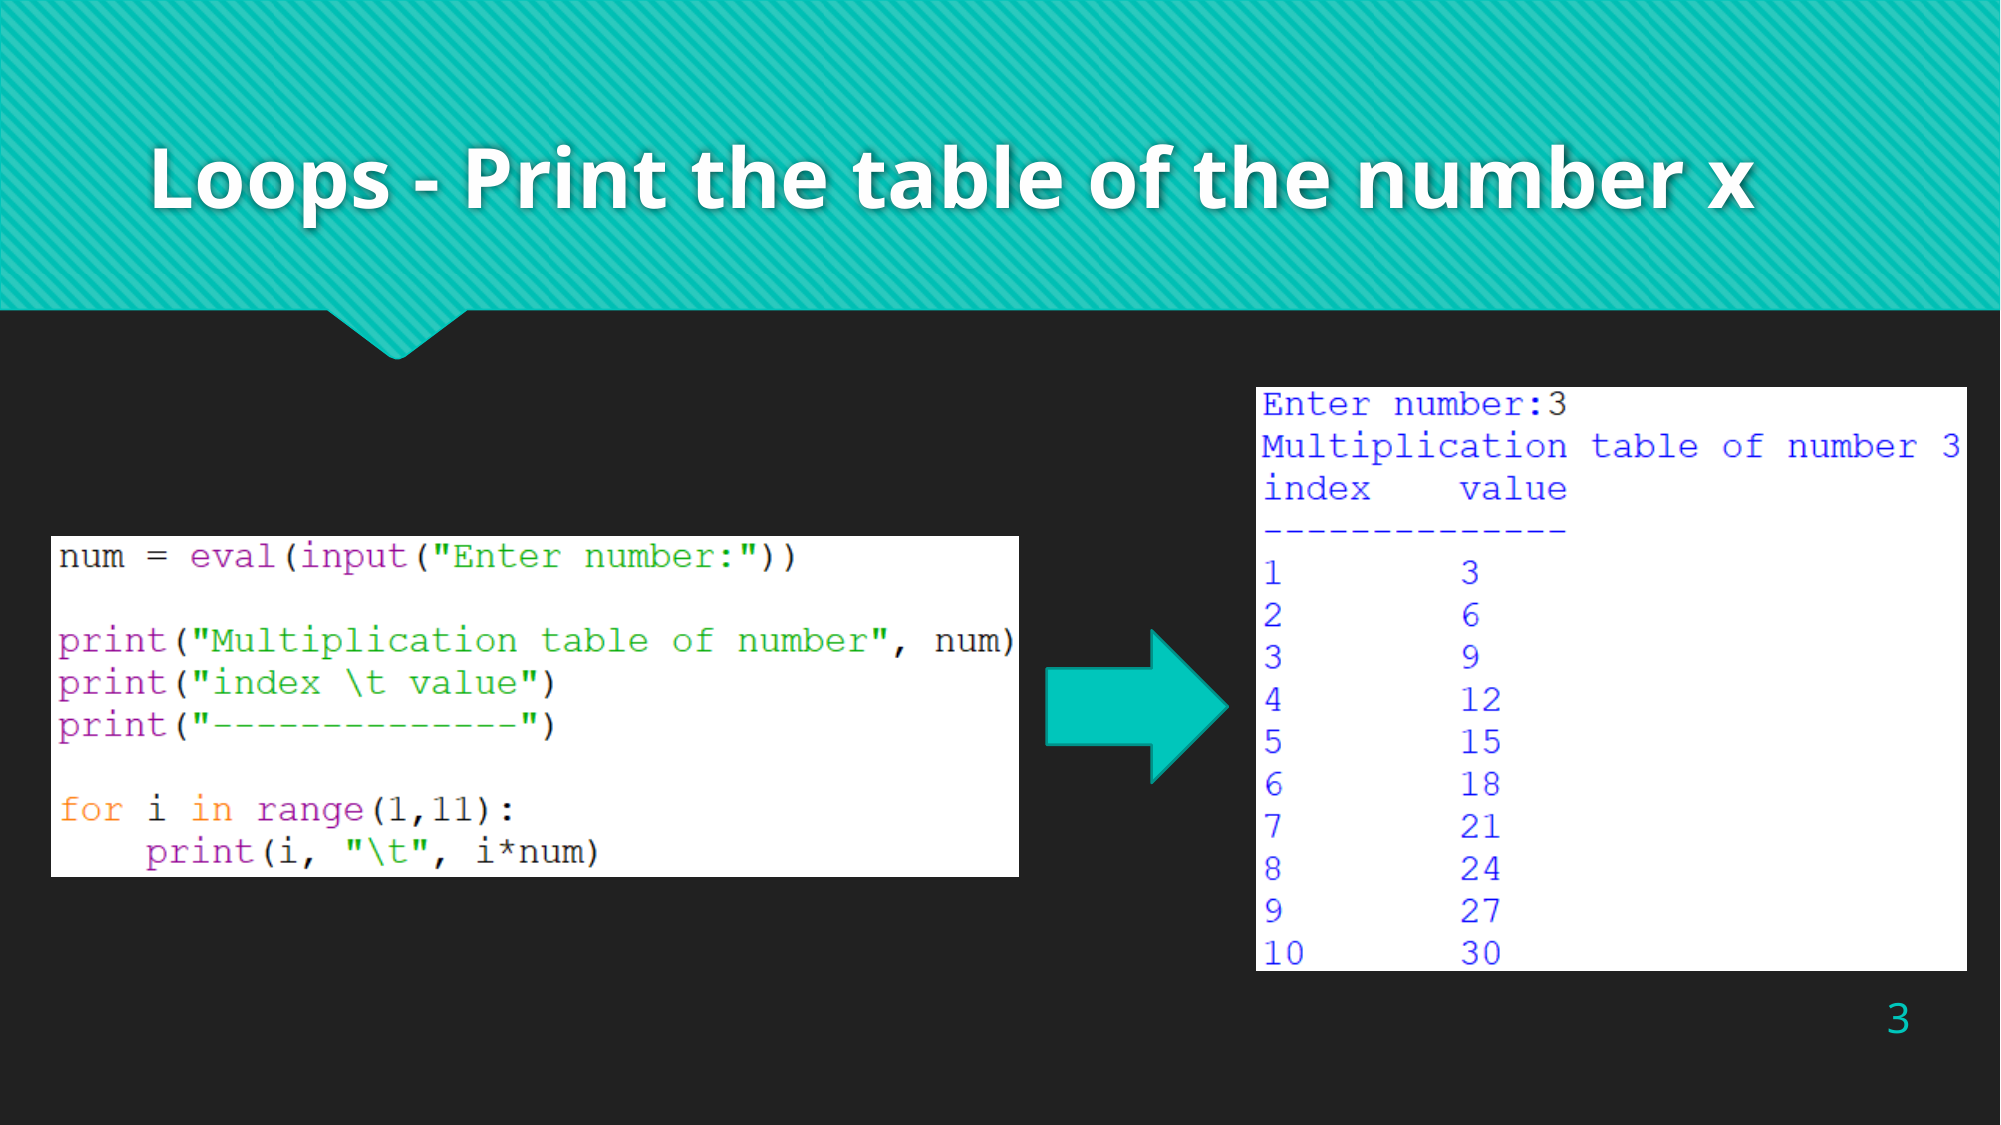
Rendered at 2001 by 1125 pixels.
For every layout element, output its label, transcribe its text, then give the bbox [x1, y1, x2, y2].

text_box [1045, 629, 1229, 785]
picture [51, 536, 1019, 878]
title Loops - Print the table of the number x [132, 73, 1868, 233]
picture [1255, 387, 1968, 971]
slide_number 3 [1751, 971, 1926, 1051]
